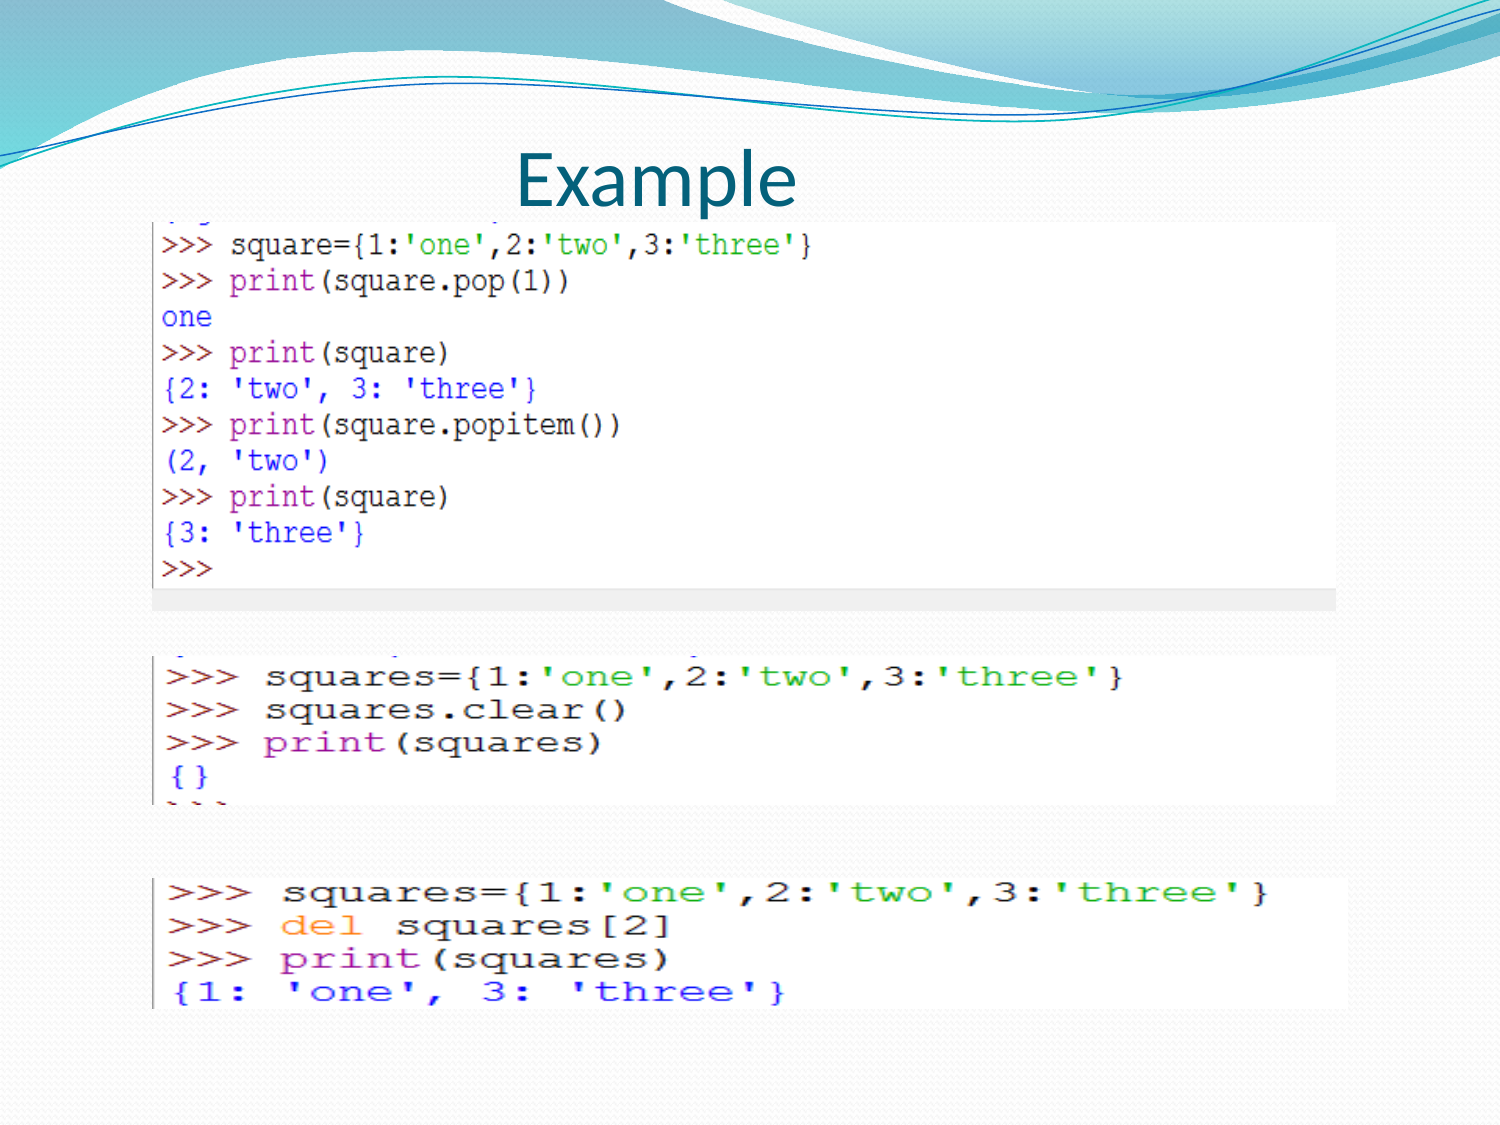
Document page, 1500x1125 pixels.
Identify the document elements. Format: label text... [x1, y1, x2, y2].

picture [152, 655, 1337, 805]
picture [152, 878, 1348, 1009]
title Example [515, 115, 1425, 223]
picture [152, 222, 1336, 612]
